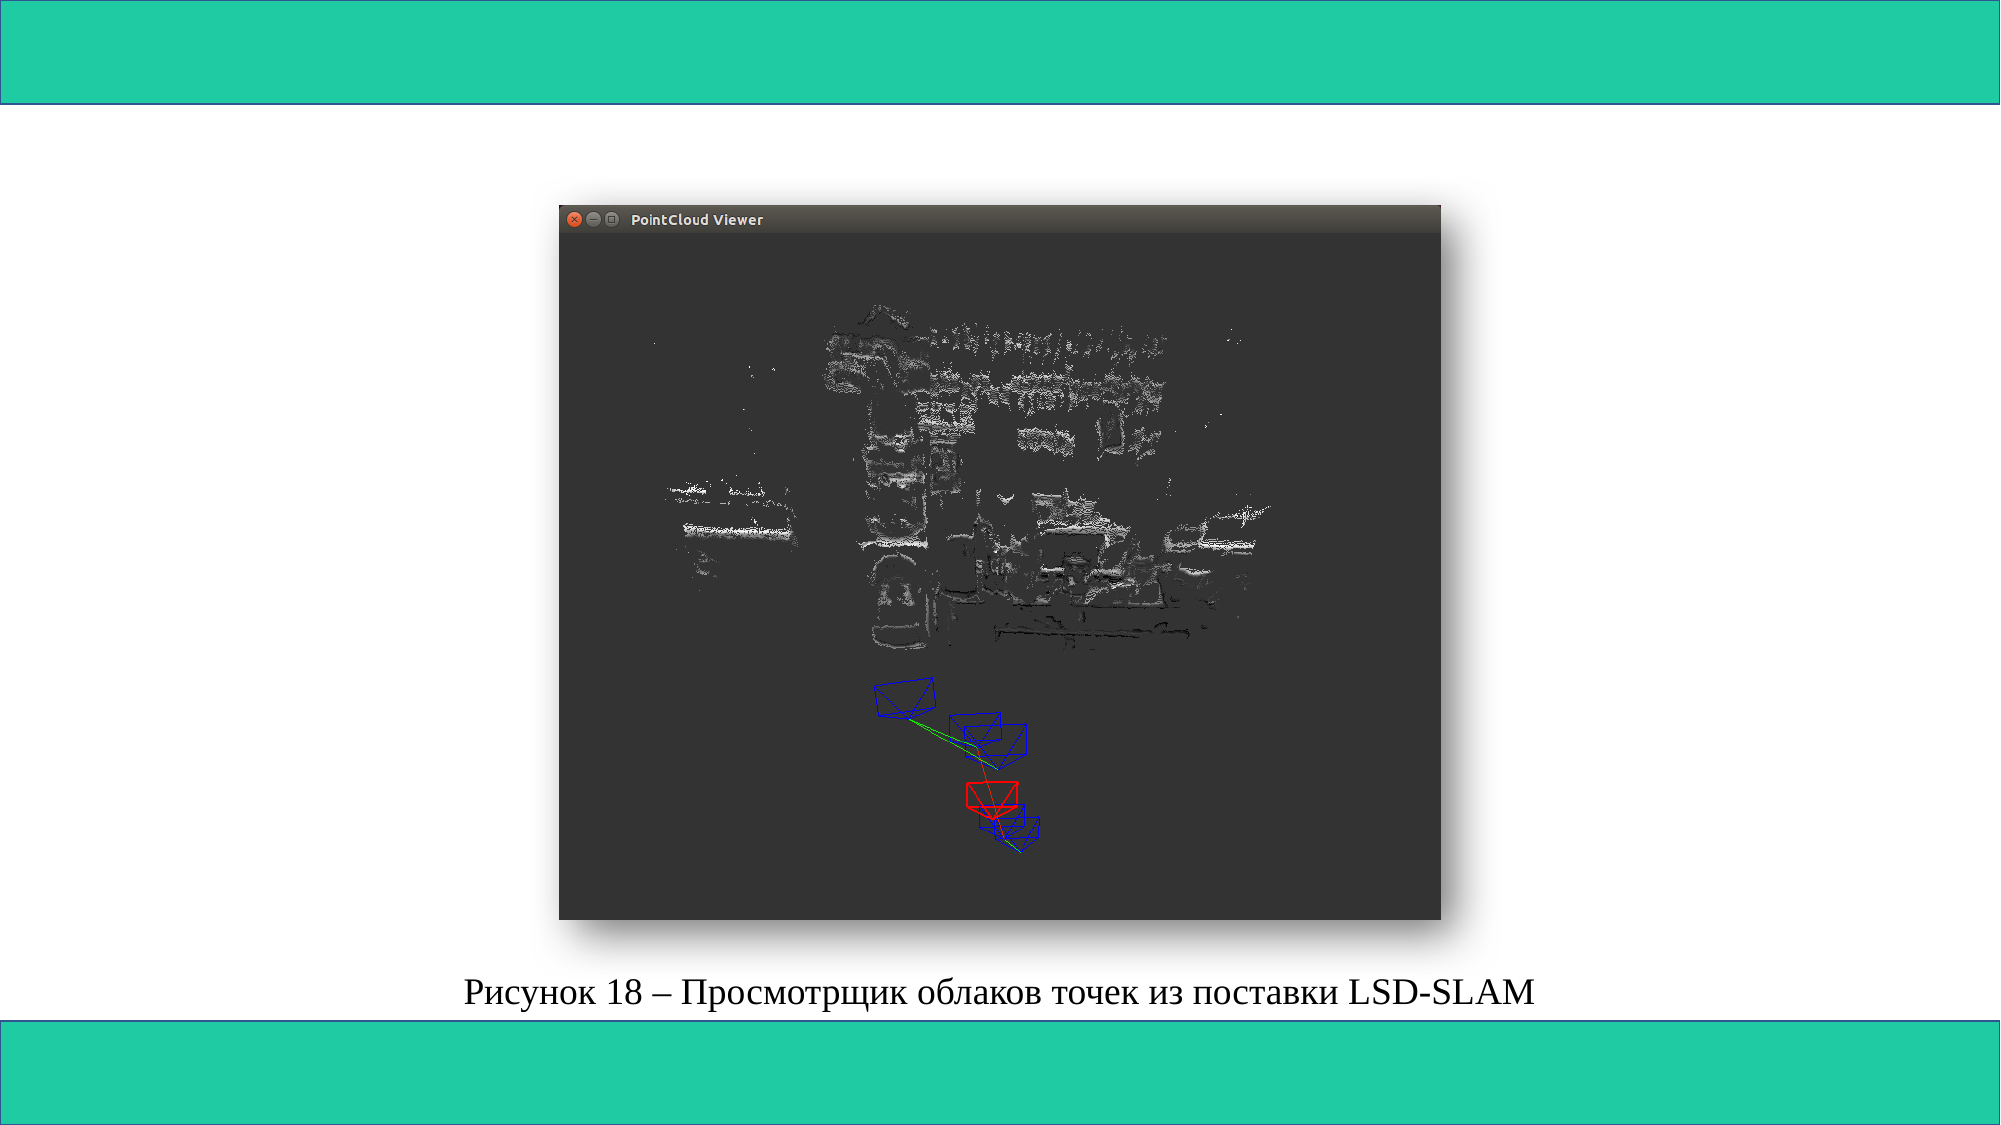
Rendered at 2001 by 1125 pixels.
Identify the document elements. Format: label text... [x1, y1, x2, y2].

text_box [0, 0, 2000, 105]
picture [559, 205, 1441, 920]
text_box [0, 1020, 2000, 1125]
text_box Рисунок 18 – Просмотрщик облаков точек из поставки LSD-SLAM [444, 960, 1556, 1020]
